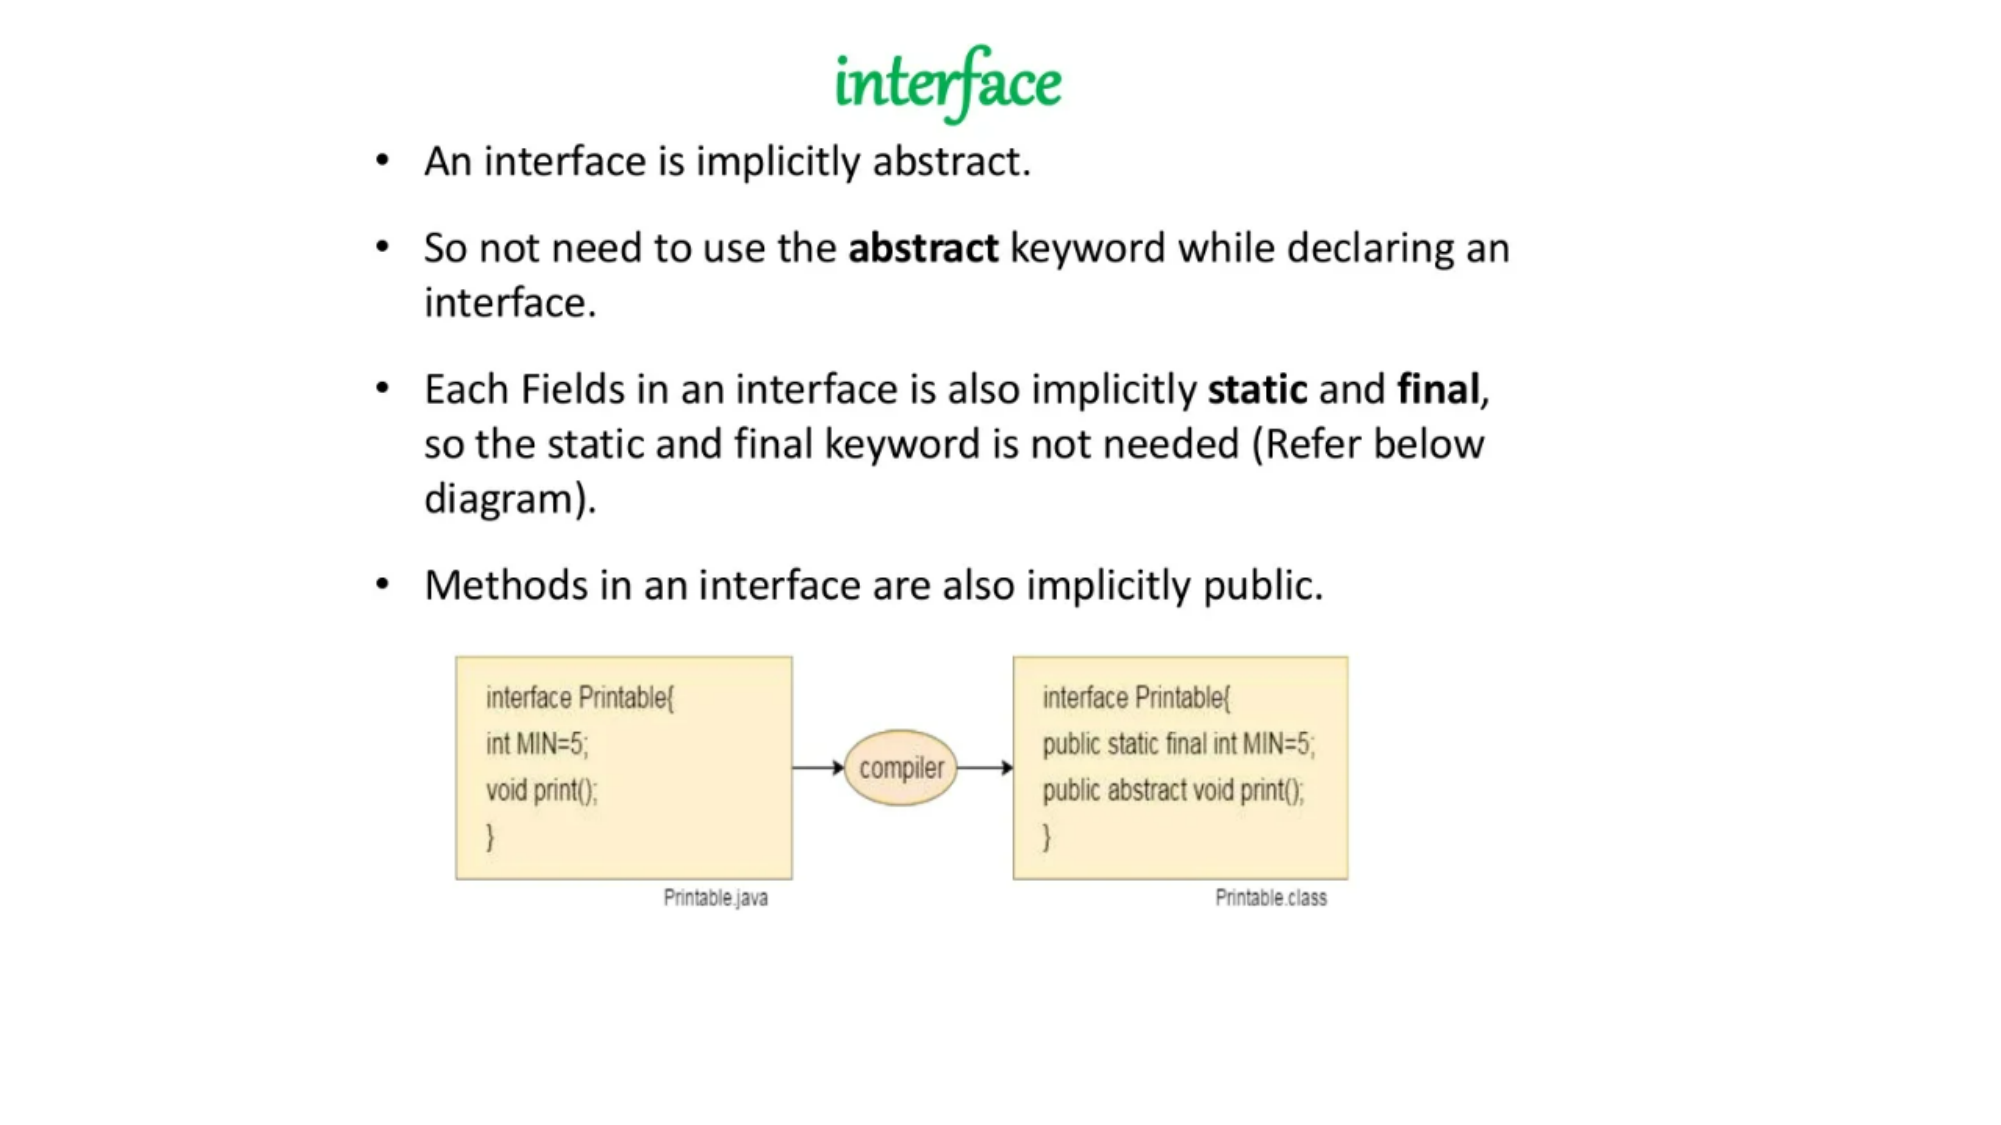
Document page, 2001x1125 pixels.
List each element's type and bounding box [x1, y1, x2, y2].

list [297, 42, 1559, 628]
picture [393, 627, 1374, 920]
